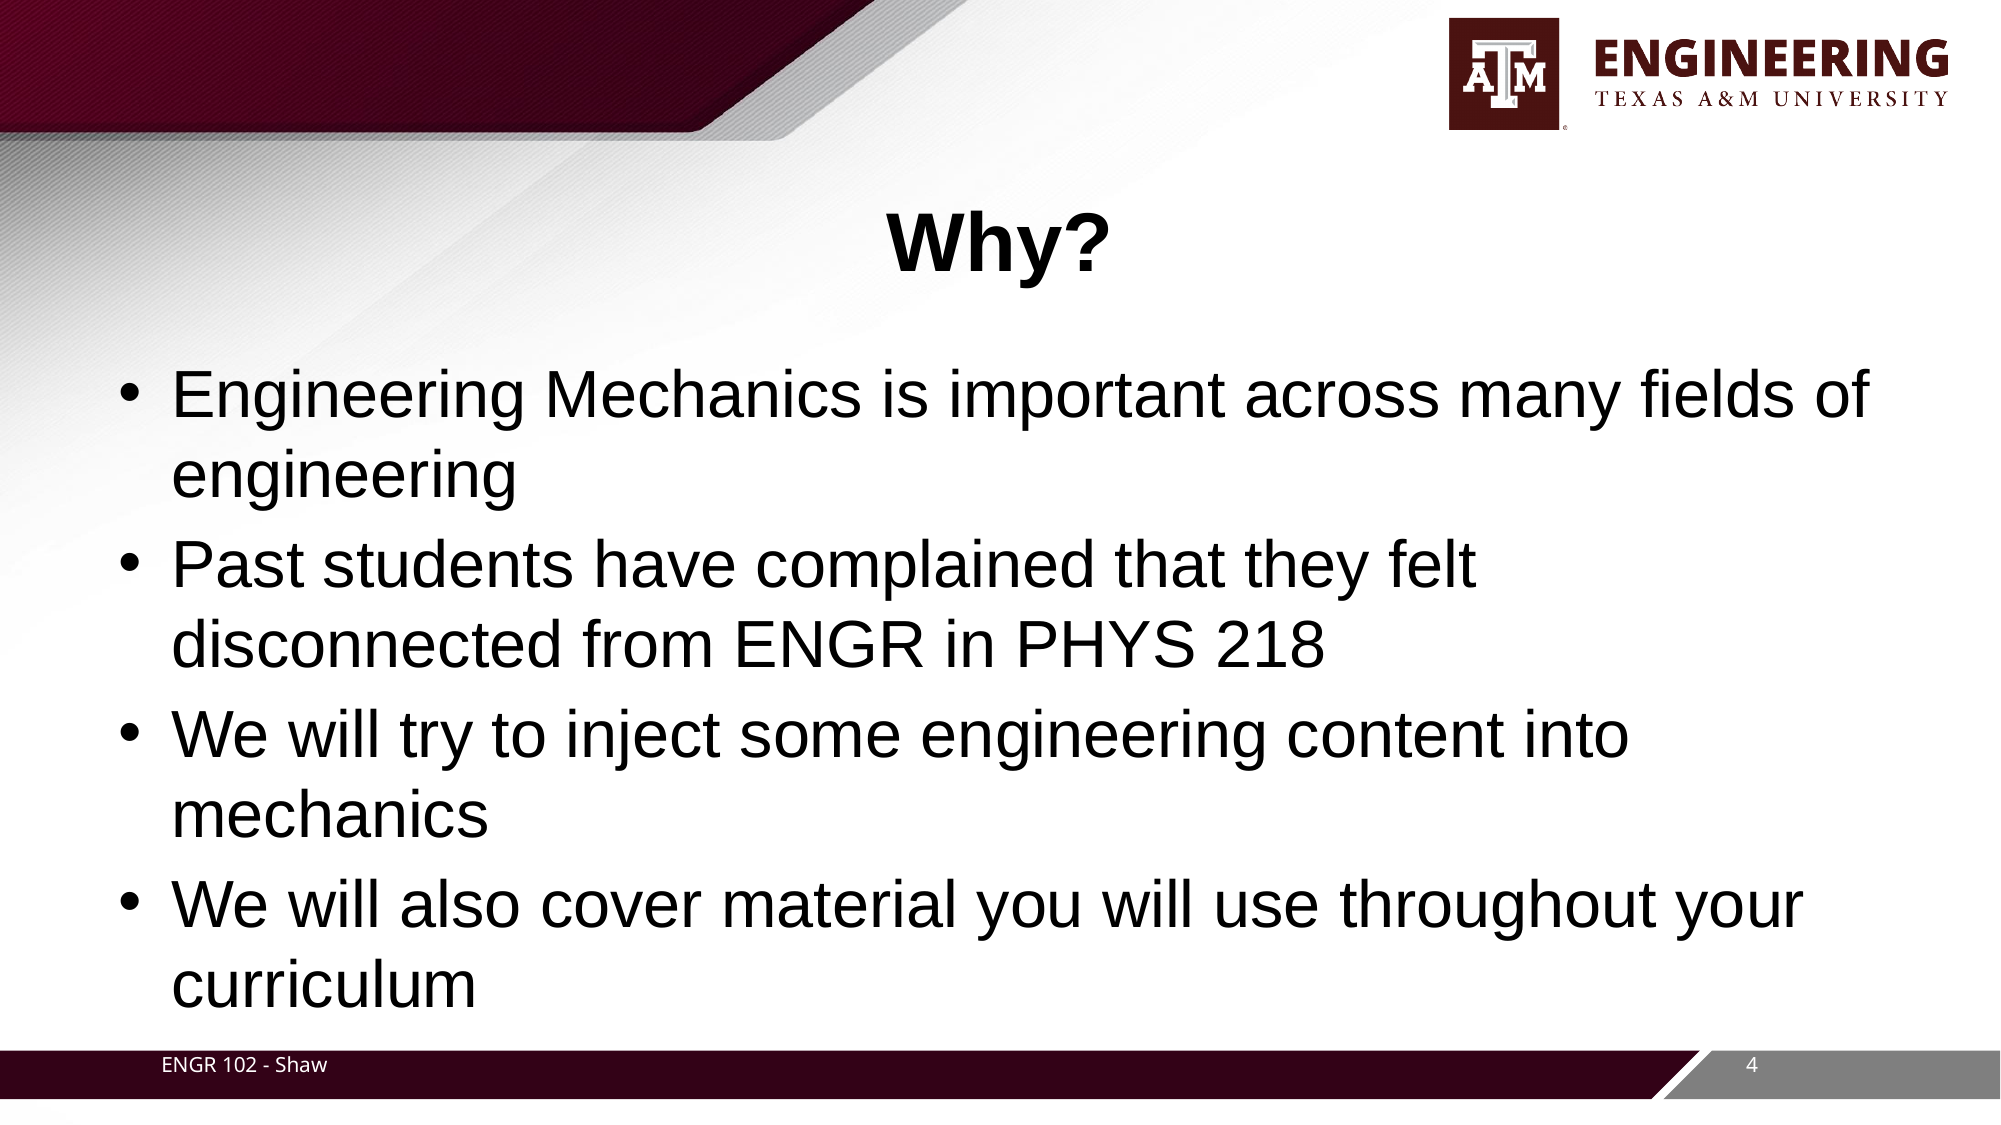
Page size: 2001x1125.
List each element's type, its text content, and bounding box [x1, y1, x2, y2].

list Engineering Mechanics is important across many fields of engineering Past students have complained that they felt disconnected from ENGR in PHYS 218 We will try to inject some engineering content into mechanics We will also cover material you will use throughout your curriculum [99, 336, 1900, 1005]
picture [0, 0, 2001, 1125]
title Why? [99, 172, 1900, 304]
